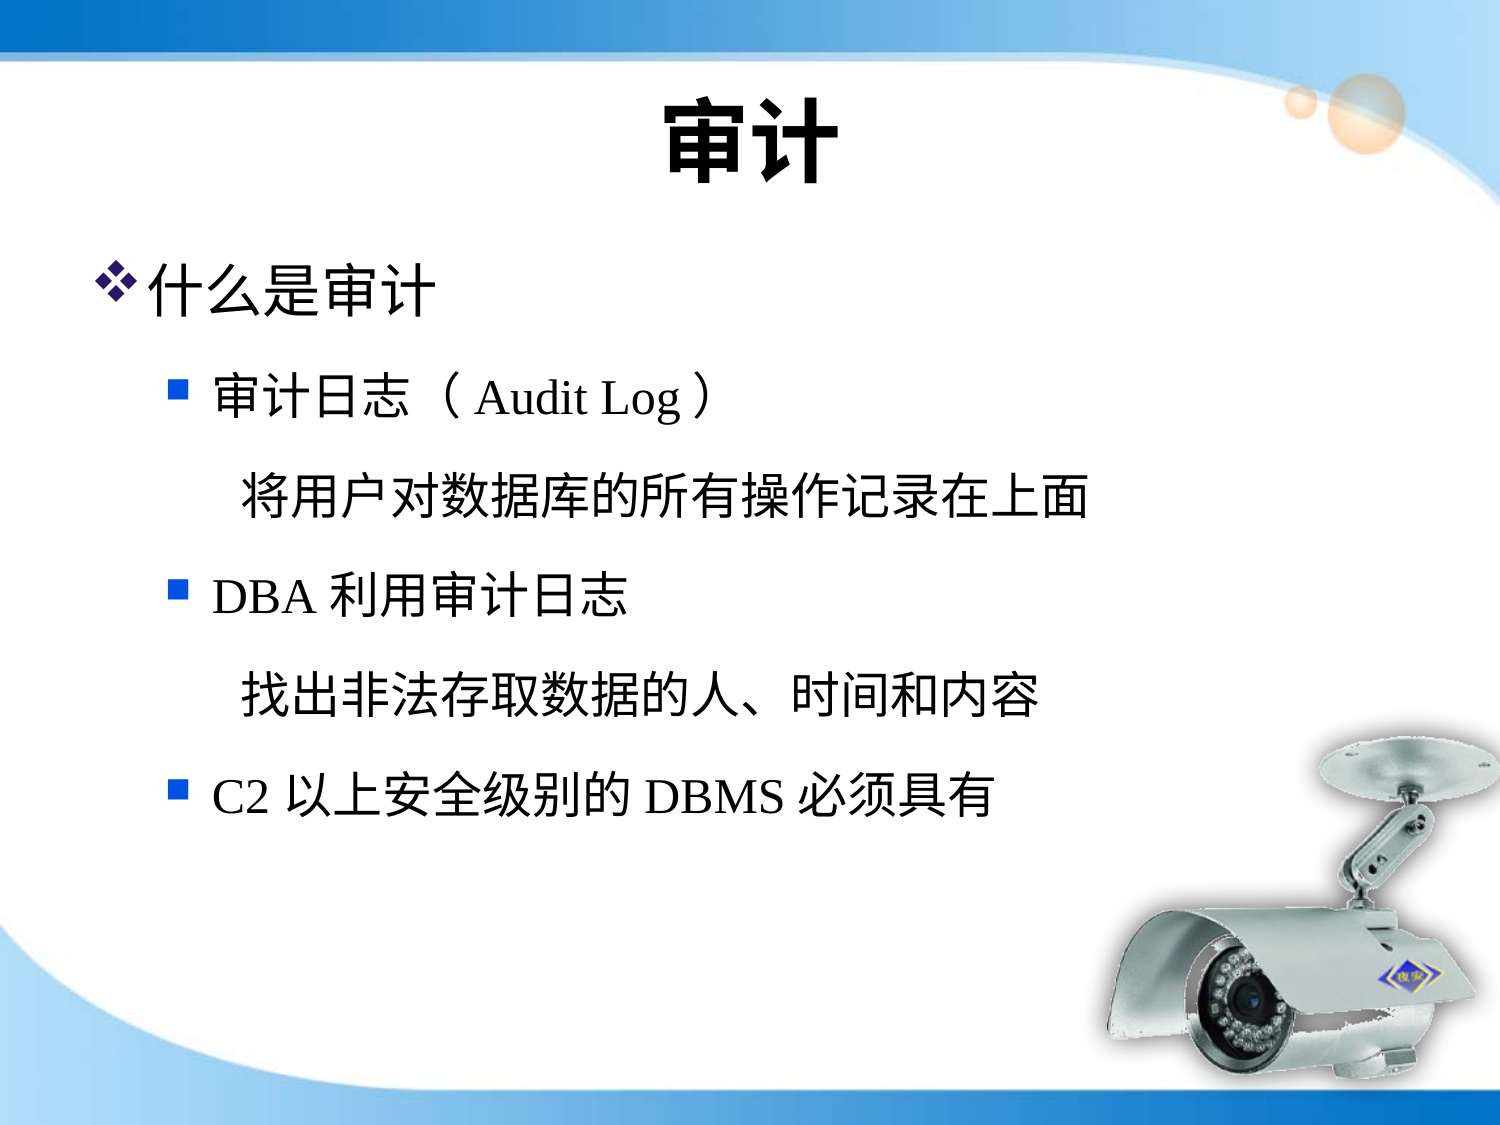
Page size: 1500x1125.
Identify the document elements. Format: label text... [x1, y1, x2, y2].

title 审计 [75, 45, 1425, 211]
list 什么是审计 审计日志（Audit Log） 将用户对数据库的所有操作记录在上面 DBA利用审计日志 找出非法存取数据的人、时间和内容 C2以上安全级别的DBMS必须具有 [74, 211, 1468, 955]
picture [0, 0, 1500, 1125]
